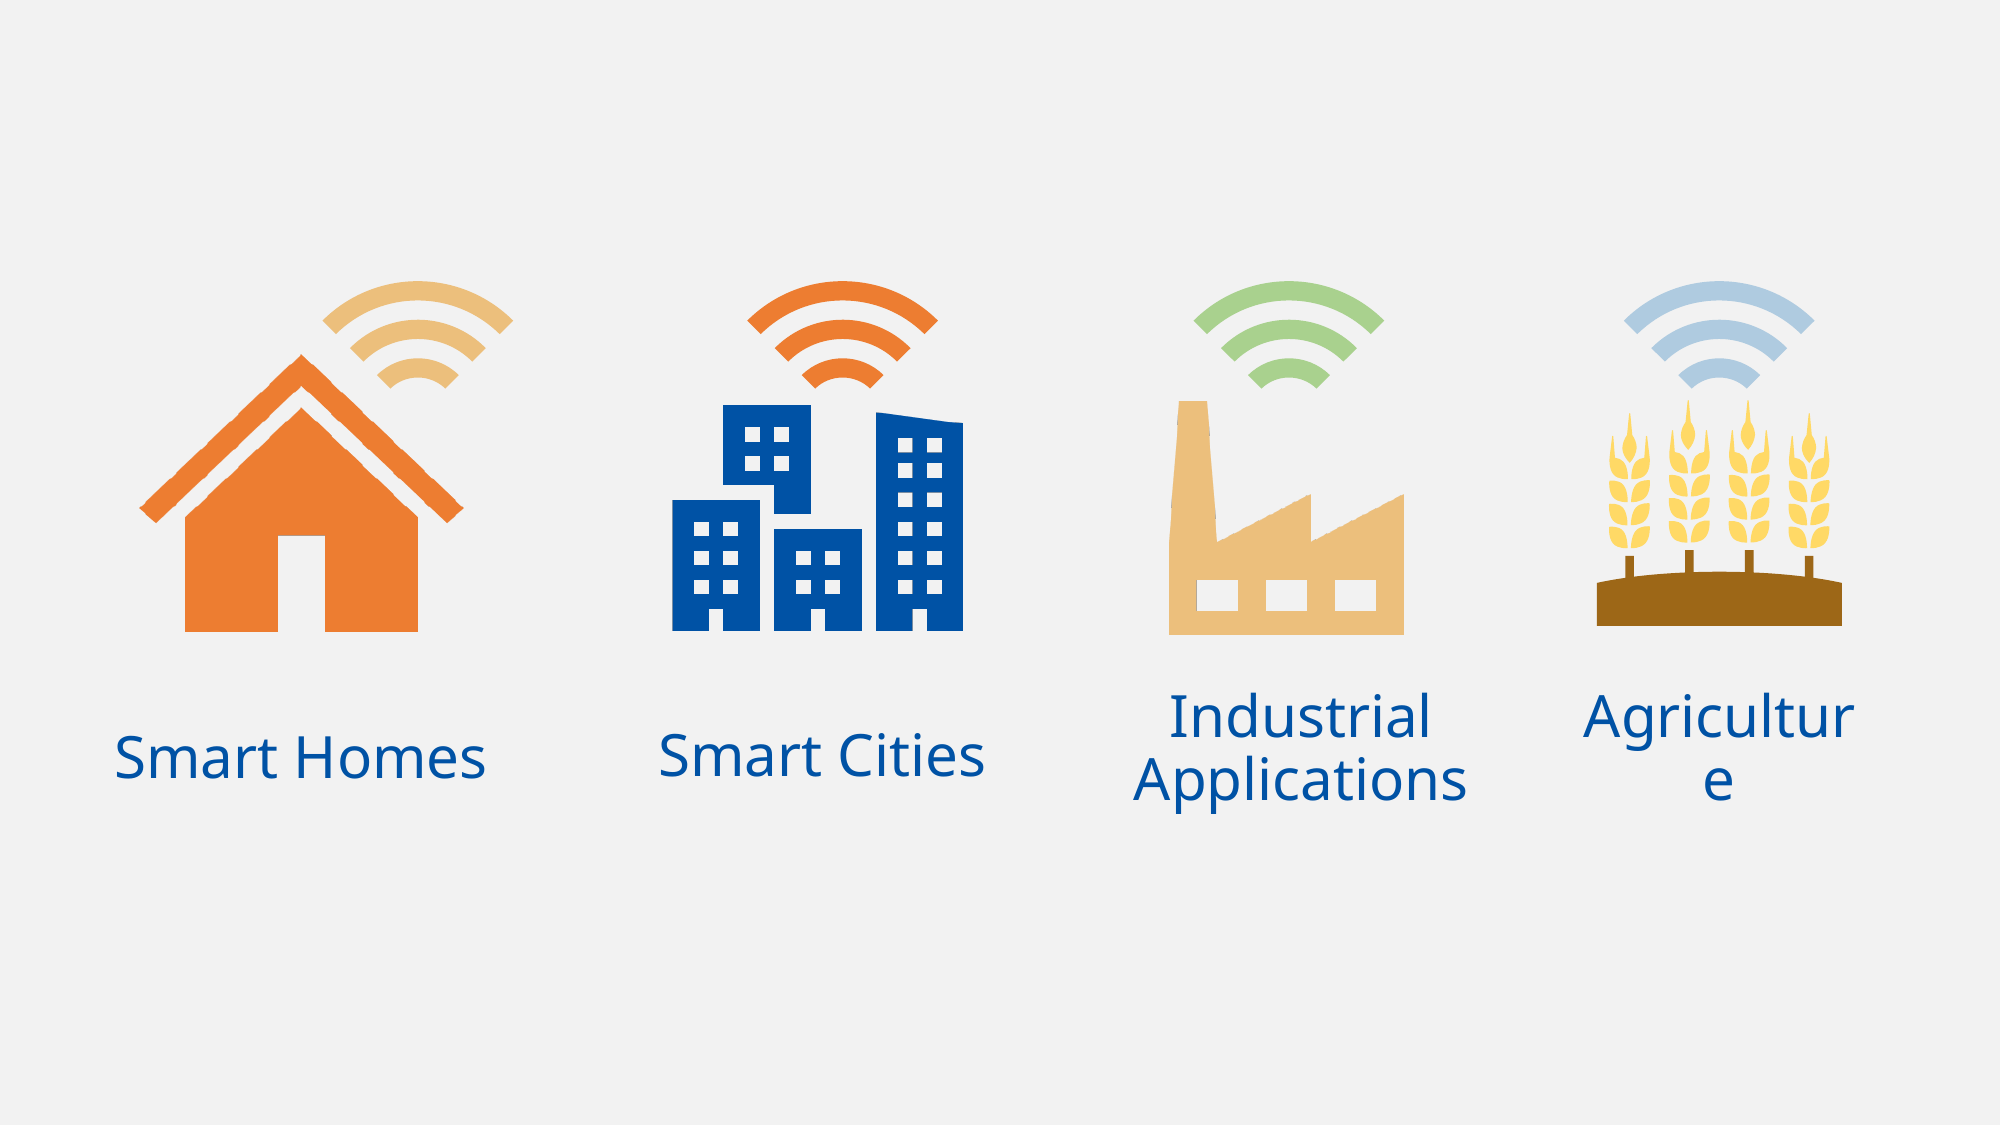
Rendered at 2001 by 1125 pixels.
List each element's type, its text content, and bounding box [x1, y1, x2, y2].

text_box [775, 253, 911, 389]
text_box Industrial Applications [1118, 677, 1485, 823]
picture [1120, 352, 1452, 683]
text_box Agriculture [1554, 677, 1885, 823]
picture [115, 307, 487, 678]
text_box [1596, 253, 1842, 626]
text_box Smart Cities [603, 685, 1041, 831]
picture [643, 343, 992, 693]
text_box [1221, 253, 1357, 389]
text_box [350, 253, 486, 389]
text_box Smart Homes [88, 718, 514, 802]
